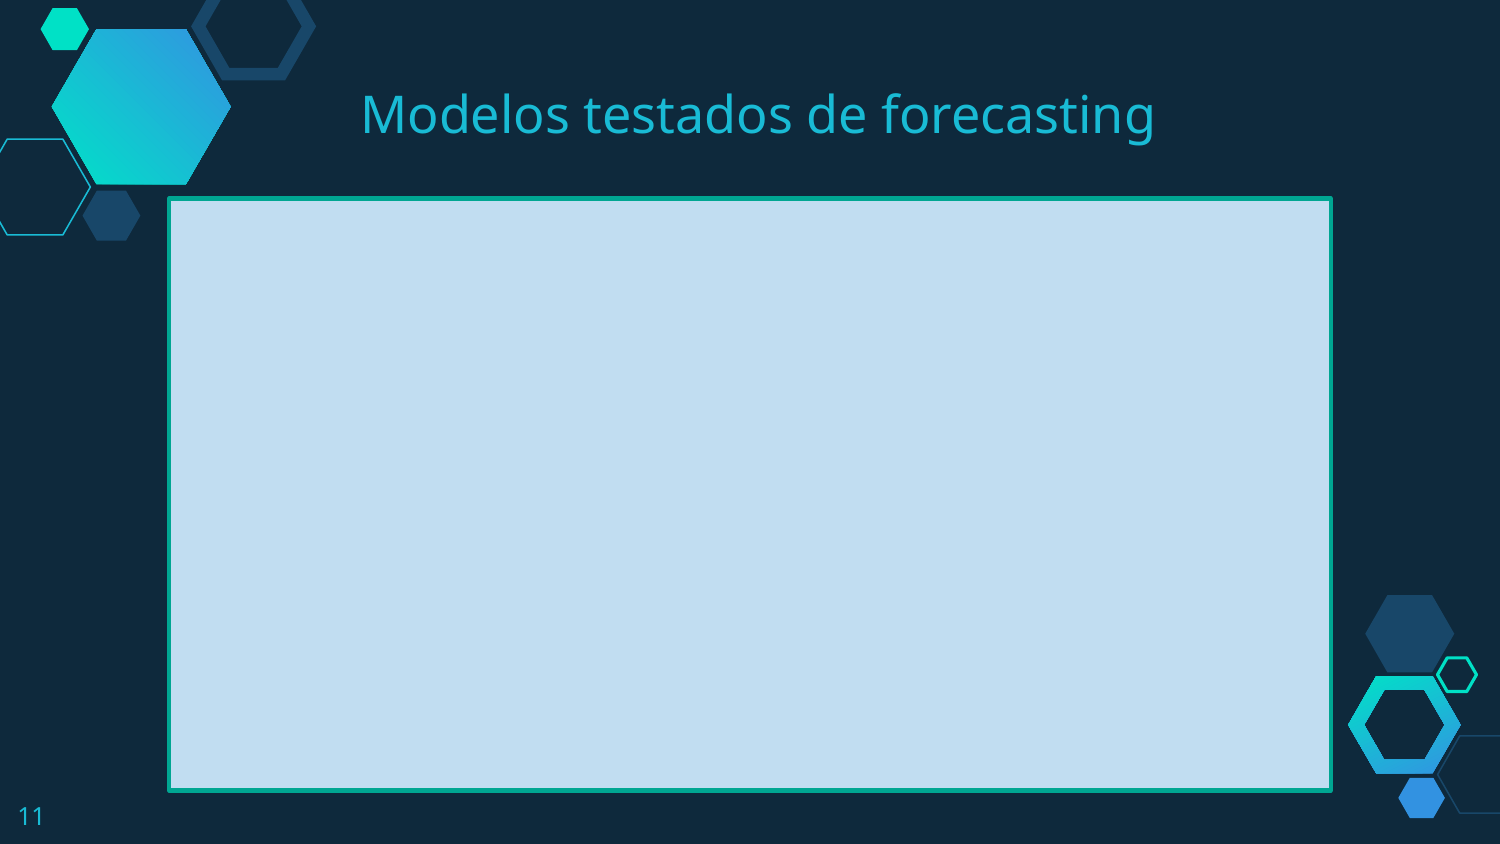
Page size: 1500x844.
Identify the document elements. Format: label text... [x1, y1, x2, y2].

text_box [167, 196, 1333, 793]
title Modelos testados de forecasting [345, 53, 1331, 160]
slide_number 11 [2, 785, 93, 844]
